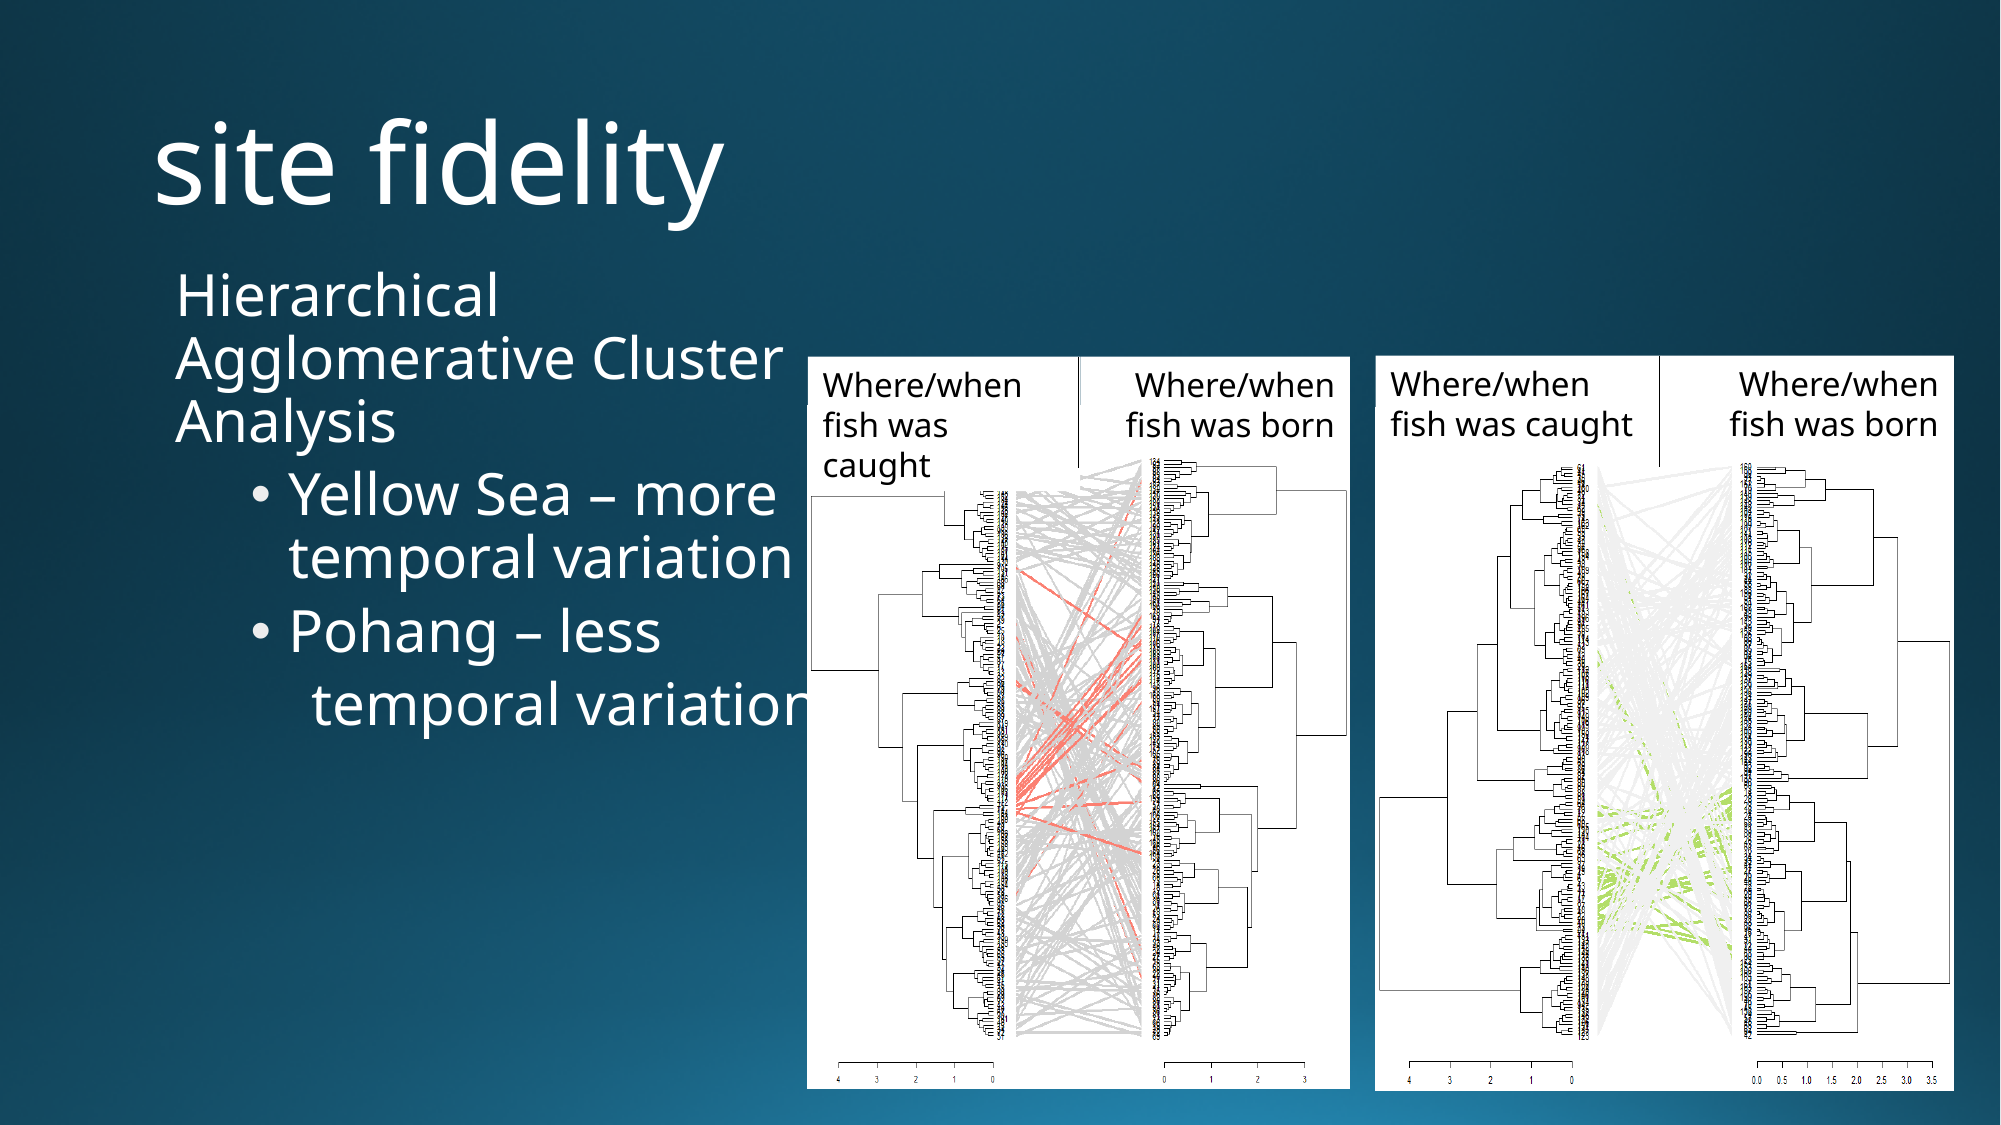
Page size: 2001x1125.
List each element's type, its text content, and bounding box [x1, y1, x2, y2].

list Hierarchical Agglomerative Cluster Analysis Yellow Sea – more temporal variation Pohang – less temporal variation [160, 258, 904, 973]
picture [0, 0, 2001, 1125]
text_box Where/when fish was caught [807, 356, 1078, 405]
text_box Where/when fish was caught [1375, 355, 1659, 407]
text_box Where/when fish was born [1662, 355, 1954, 407]
title site fidelity [137, 59, 1863, 278]
text_box Where/when fish was born [1081, 356, 1350, 405]
